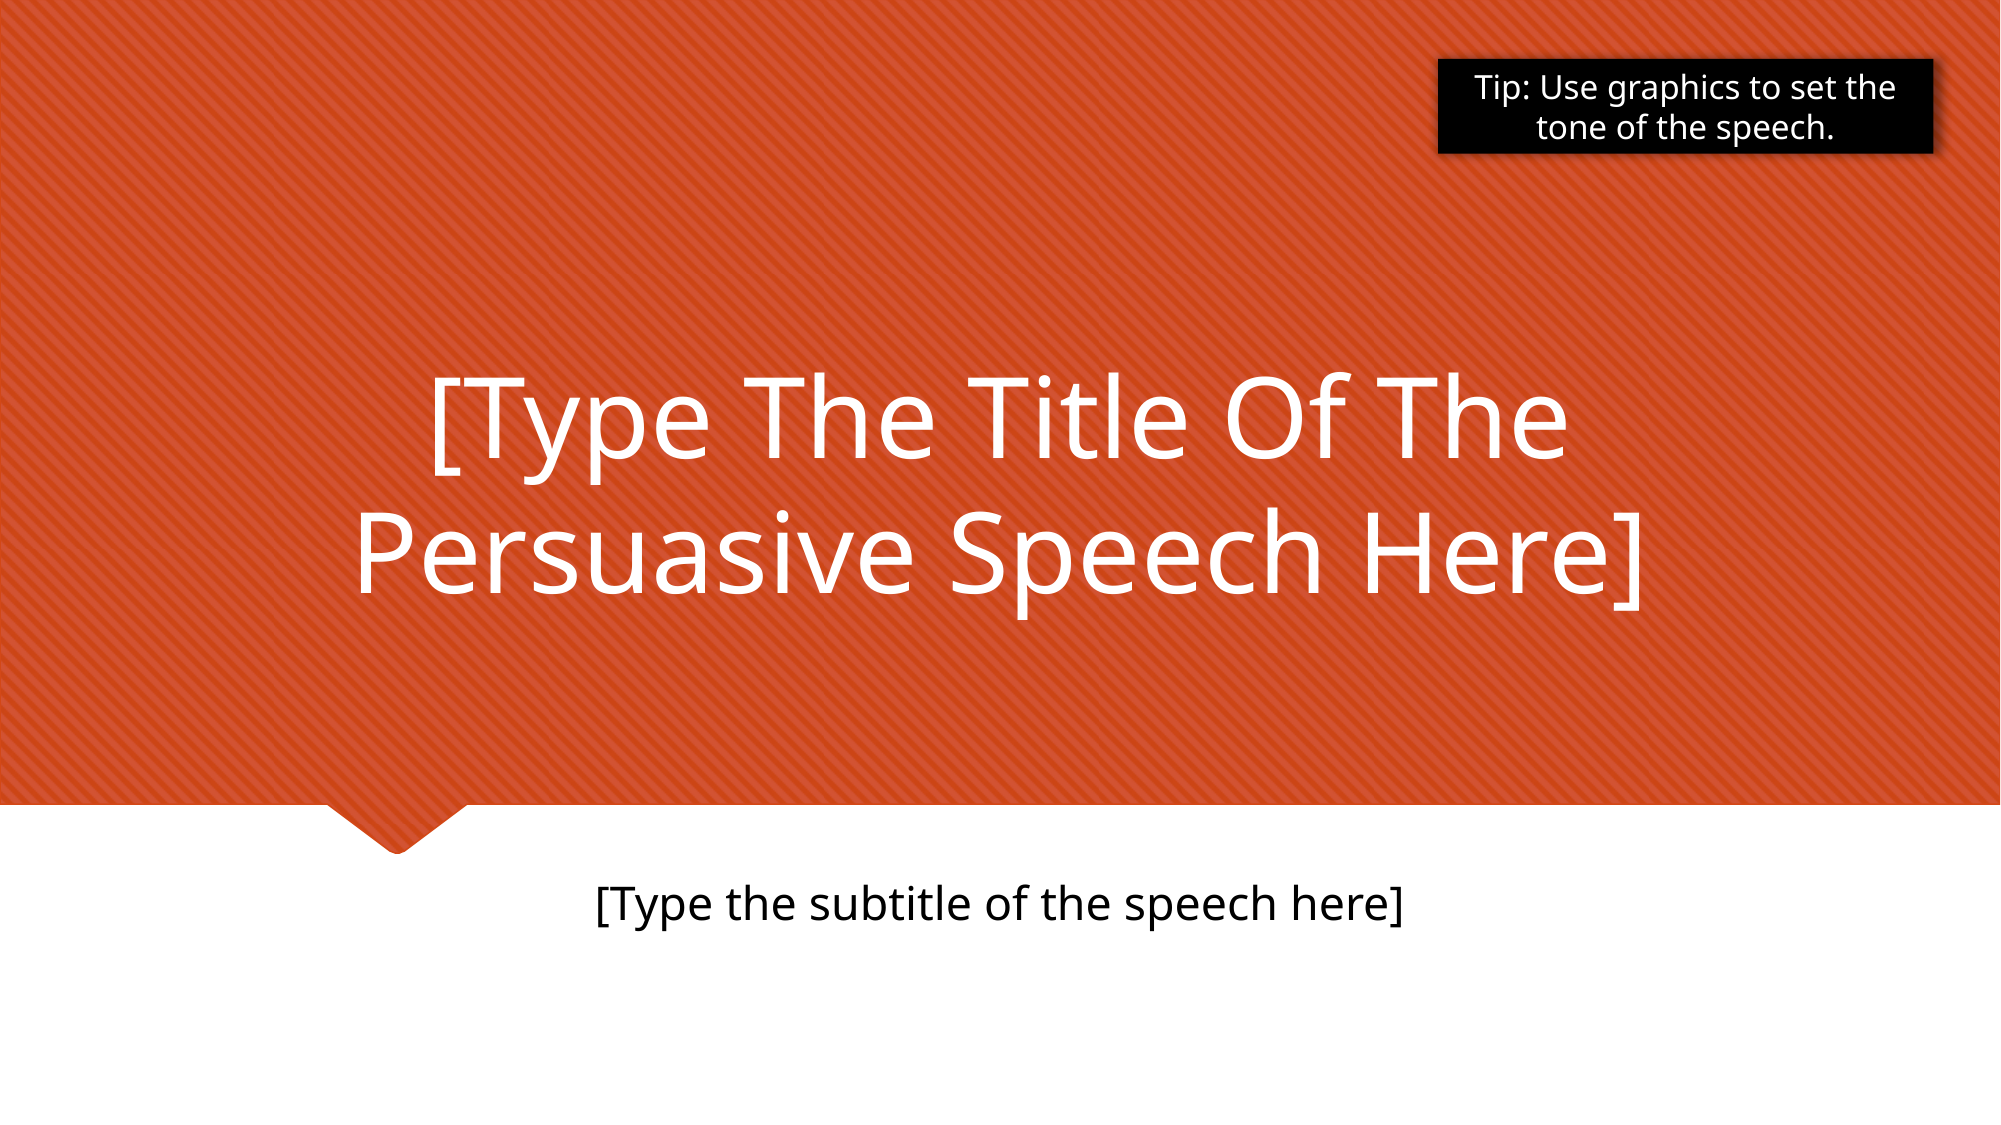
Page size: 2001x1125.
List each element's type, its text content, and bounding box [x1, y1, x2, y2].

subtitle [Type the subtitle of the speech here] [132, 866, 1868, 938]
title [Type The Title Of The Persuasive Speech Here] [132, 237, 1868, 726]
text_box Tip: Use graphics to set the tone of the speech. [1438, 58, 1934, 154]
